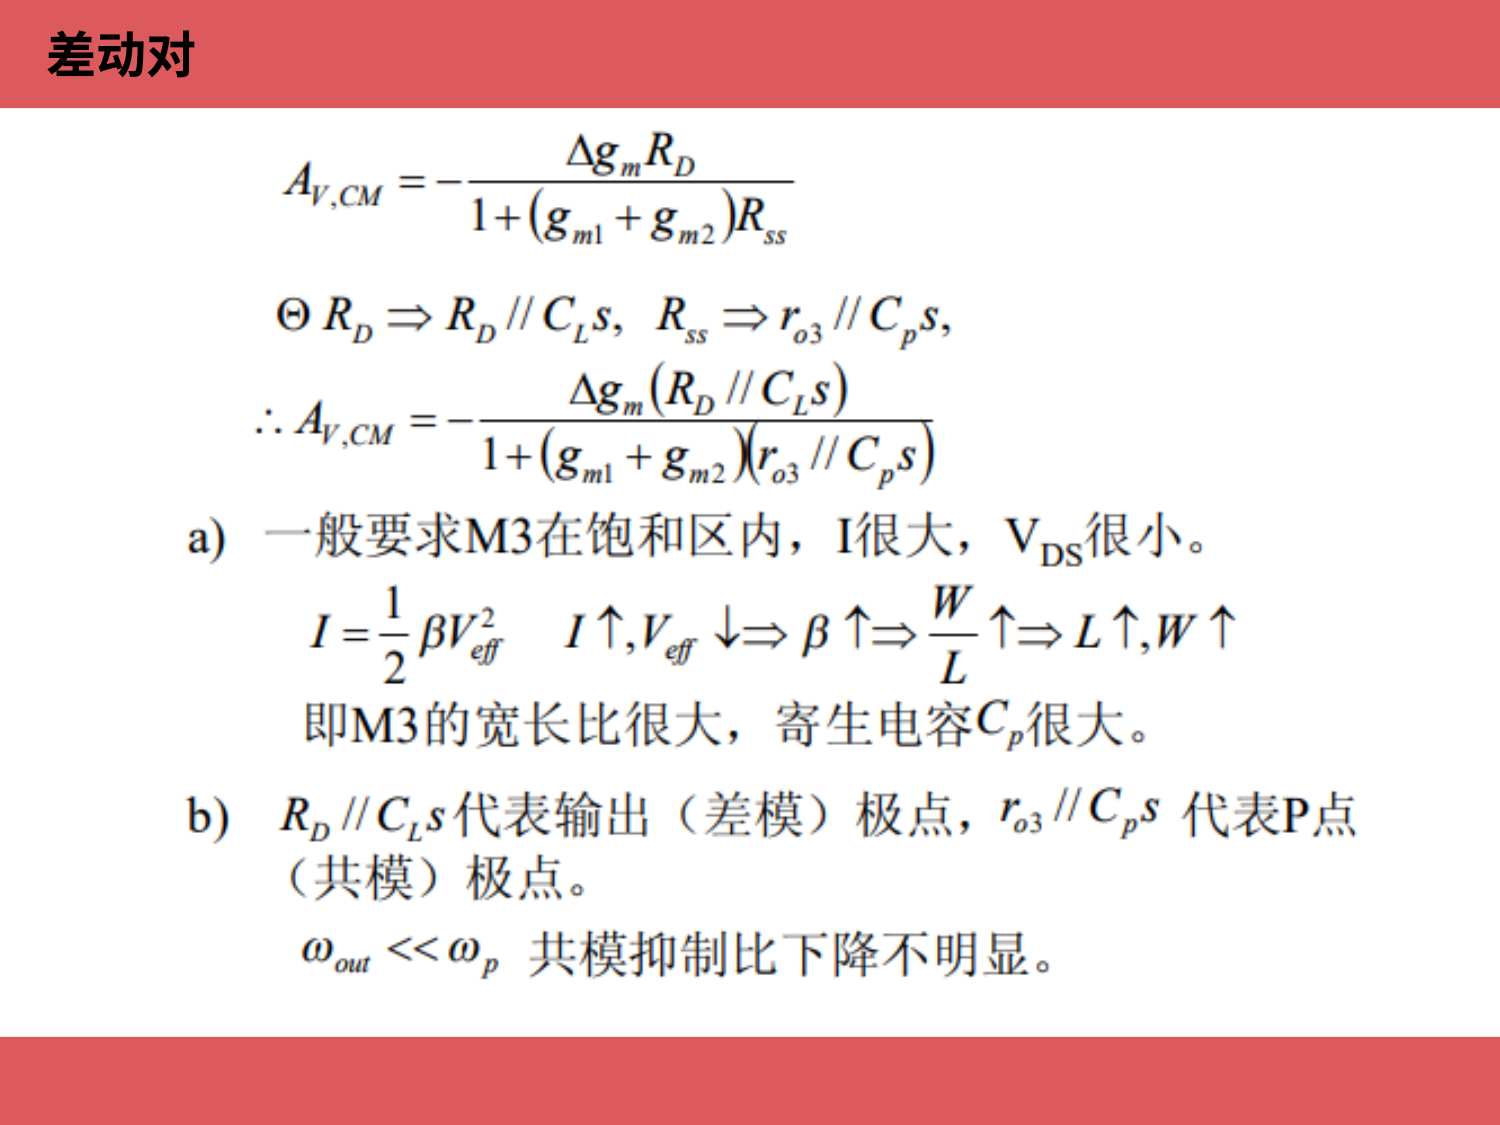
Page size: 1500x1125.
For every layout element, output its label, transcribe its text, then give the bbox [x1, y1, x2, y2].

text_box [0, 1036, 1500, 1125]
text_box 差动对 [31, 16, 750, 91]
picture [73, 125, 1380, 1020]
text_box [0, 0, 1500, 109]
